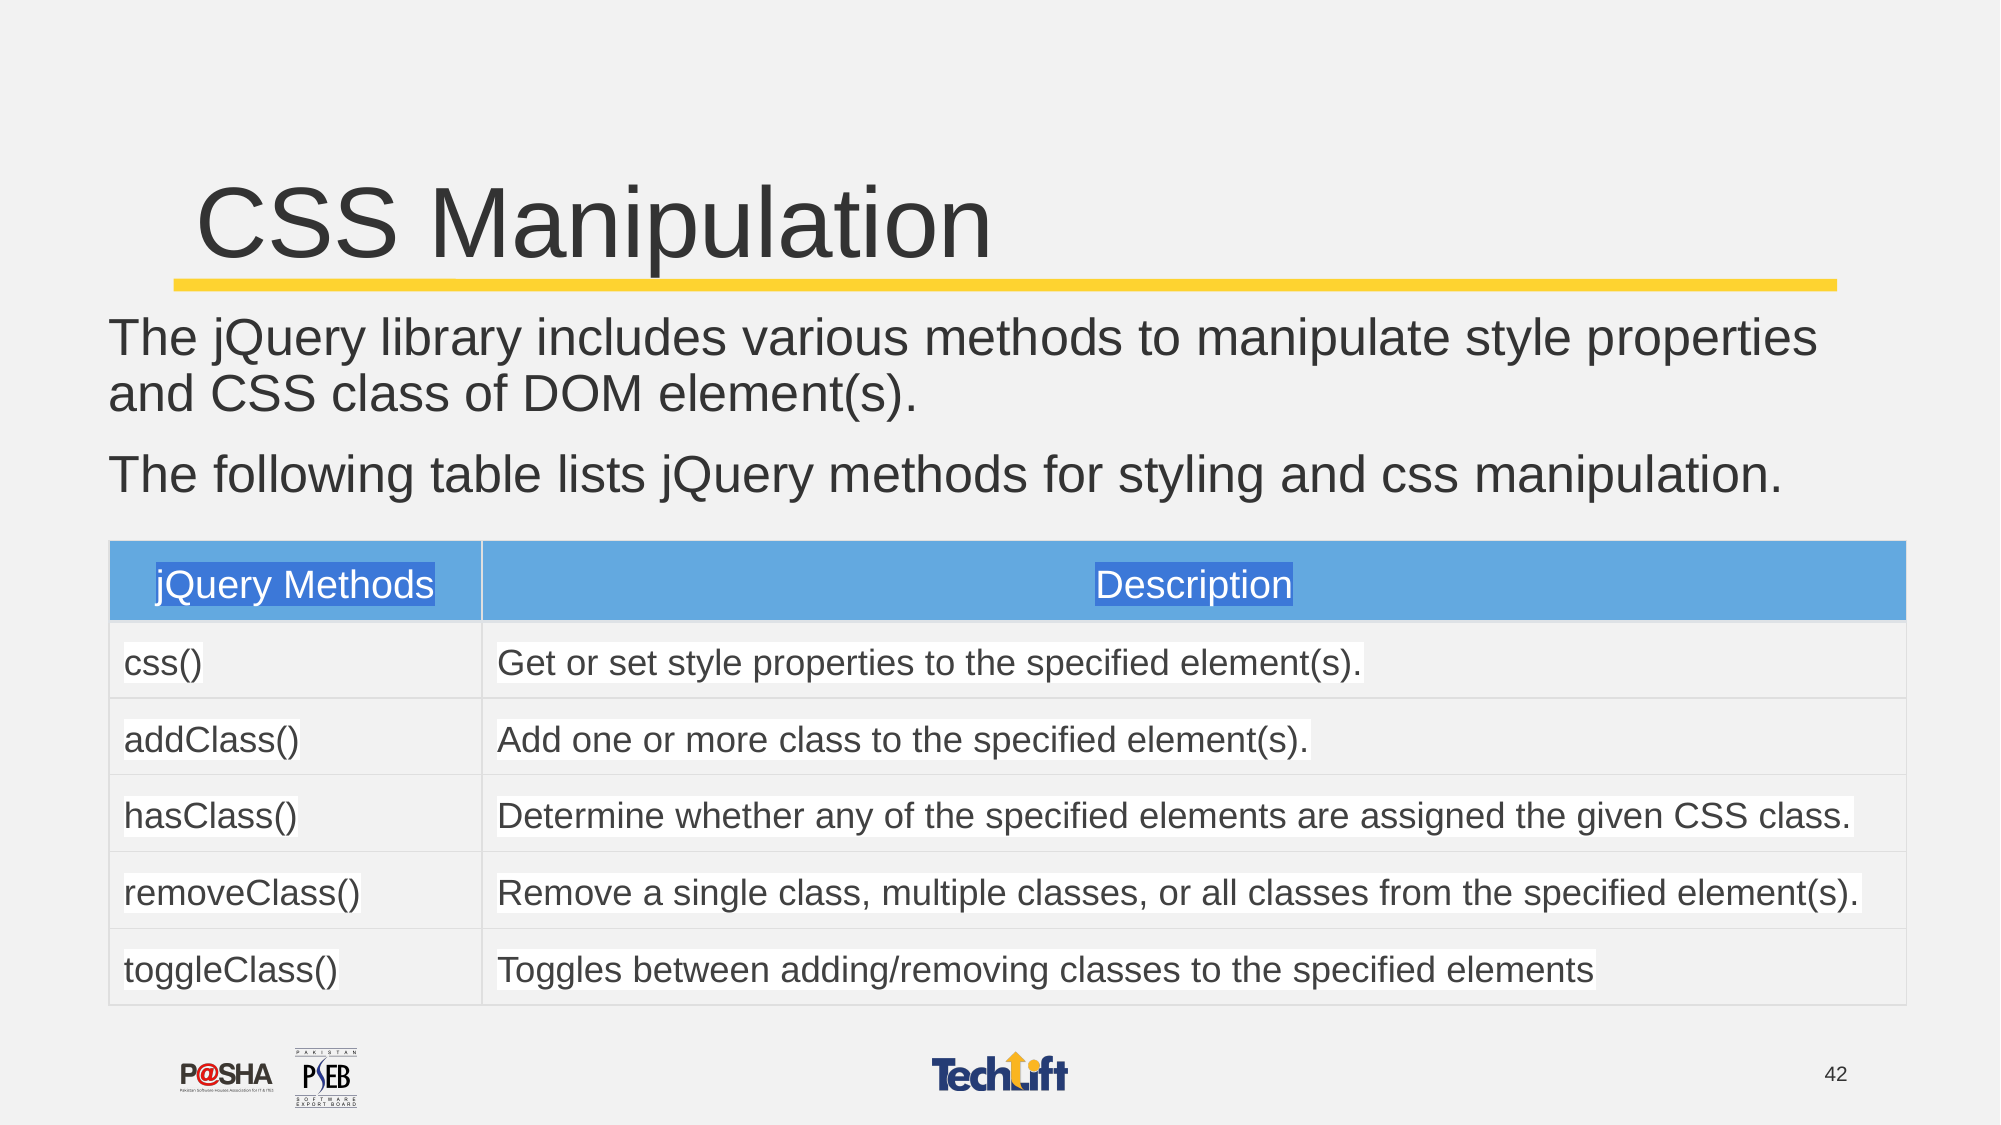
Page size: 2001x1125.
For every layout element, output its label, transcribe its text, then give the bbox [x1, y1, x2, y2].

table_cell Get or set style properties to the specified element(s). [483, 623, 1906, 697]
title CSS Manipulation [180, 47, 1830, 285]
table_cell Determine whether any of the specified elements are assigned the given CSS class. [483, 775, 1906, 851]
table_cell hasClass() [110, 775, 481, 851]
table_cell Remove a single class, multiple classes, or all classes from the specified element(s). [483, 852, 1906, 928]
list The jQuery library includes various methods to manipulate style properties and CSS class of DOM element(s). The following table lists jQuery methods for styling and css manipulation. [109, 302, 1831, 540]
picture [932, 1051, 1068, 1091]
picture [295, 1048, 357, 1108]
picture [180, 1063, 274, 1093]
table_cell removeClass() [110, 852, 481, 928]
table_header Description [483, 541, 1906, 620]
table_header jQuery Methods [110, 541, 481, 620]
table_cell css() [110, 623, 481, 697]
slide_number ‹#› [1412, 1042, 1863, 1103]
table_cell Toggles between adding/removing classes to the specified elements [483, 929, 1906, 1004]
table_cell Add one or more class to the specified element(s). [483, 699, 1906, 774]
table_cell toggleClass() [110, 929, 481, 1004]
table_cell addClass() [110, 699, 481, 774]
